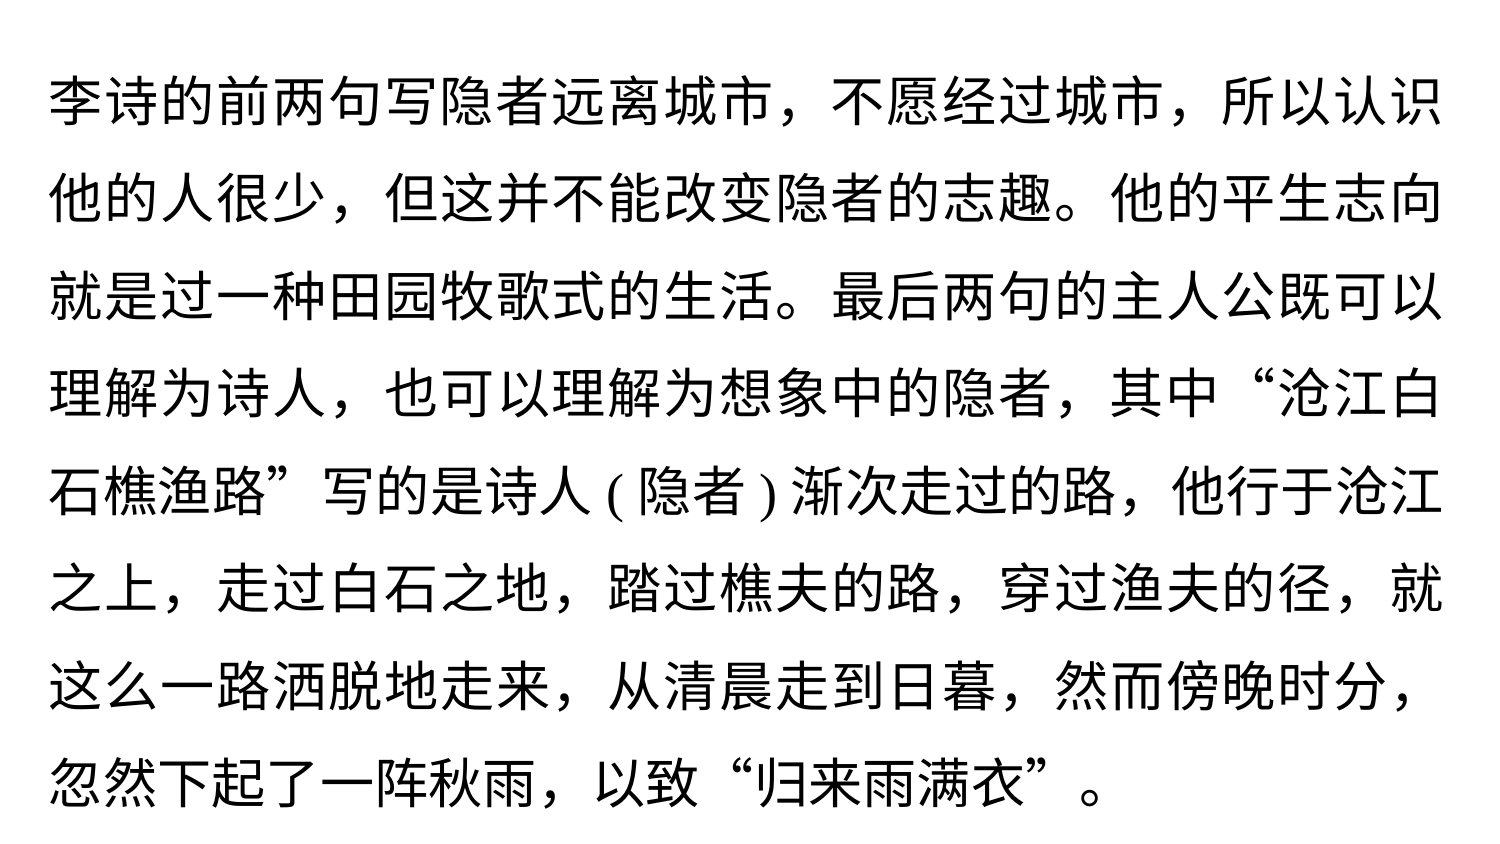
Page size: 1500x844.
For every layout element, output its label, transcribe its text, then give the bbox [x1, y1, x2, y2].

text_box 李诗的前两句写隐者远离城市，不愿经过城市，所以认识他的人很少，但这并不能改变隐者的志趣。他的平生志向就是过一种田园牧歌式的生活。最后两句的主人公既可以理解为诗人，也可以理解为想象中的隐者，其中“沧江白石樵渔路”写的是诗人(隐者)渐次走过的路，他行于沧江之上，走过白石之地，踏过樵夫的路，穿过渔夫的径，就这么一路洒脱地走来，从清晨走到日暮，然而傍晚时分，忽然下起了一阵秋雨，以致“归来雨满衣”。 [34, 27, 1459, 822]
